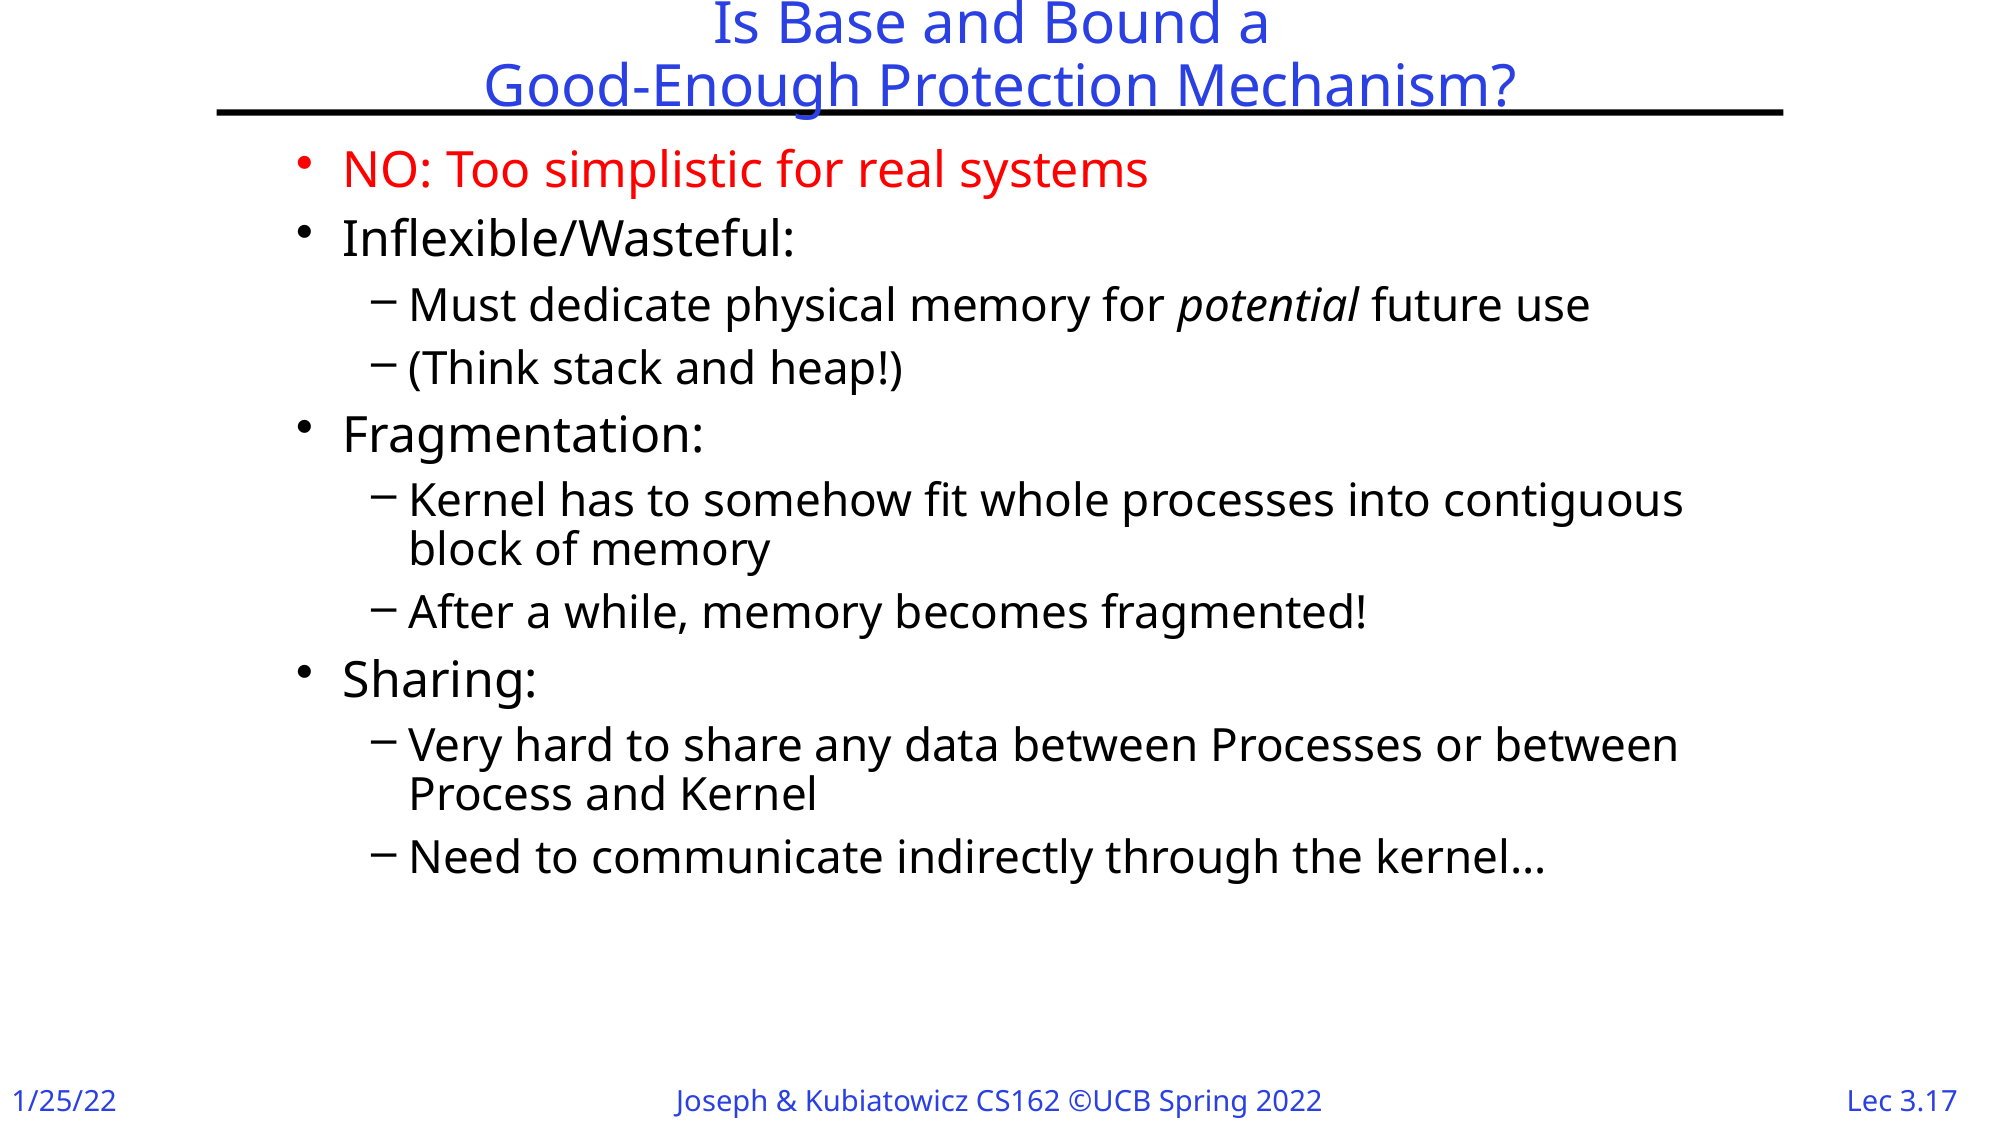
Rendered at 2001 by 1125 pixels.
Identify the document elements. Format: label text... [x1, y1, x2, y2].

list NO: Too simplistic for real systems Inflexible/Wasteful: Must dedicate physical memory for potential future use (Think stack and heap!) Fragmentation: Kernel has to somehow fit whole processes into contiguous block of memory After a while, memory becomes fragmented! Sharing: Very hard to share any data between Processes or between Process and Kernel Need to communicate indirectly through the kernel… [281, 137, 1719, 975]
title Is Base and Bound a Good-Enough Protection Mechanism? [412, 12, 1588, 100]
